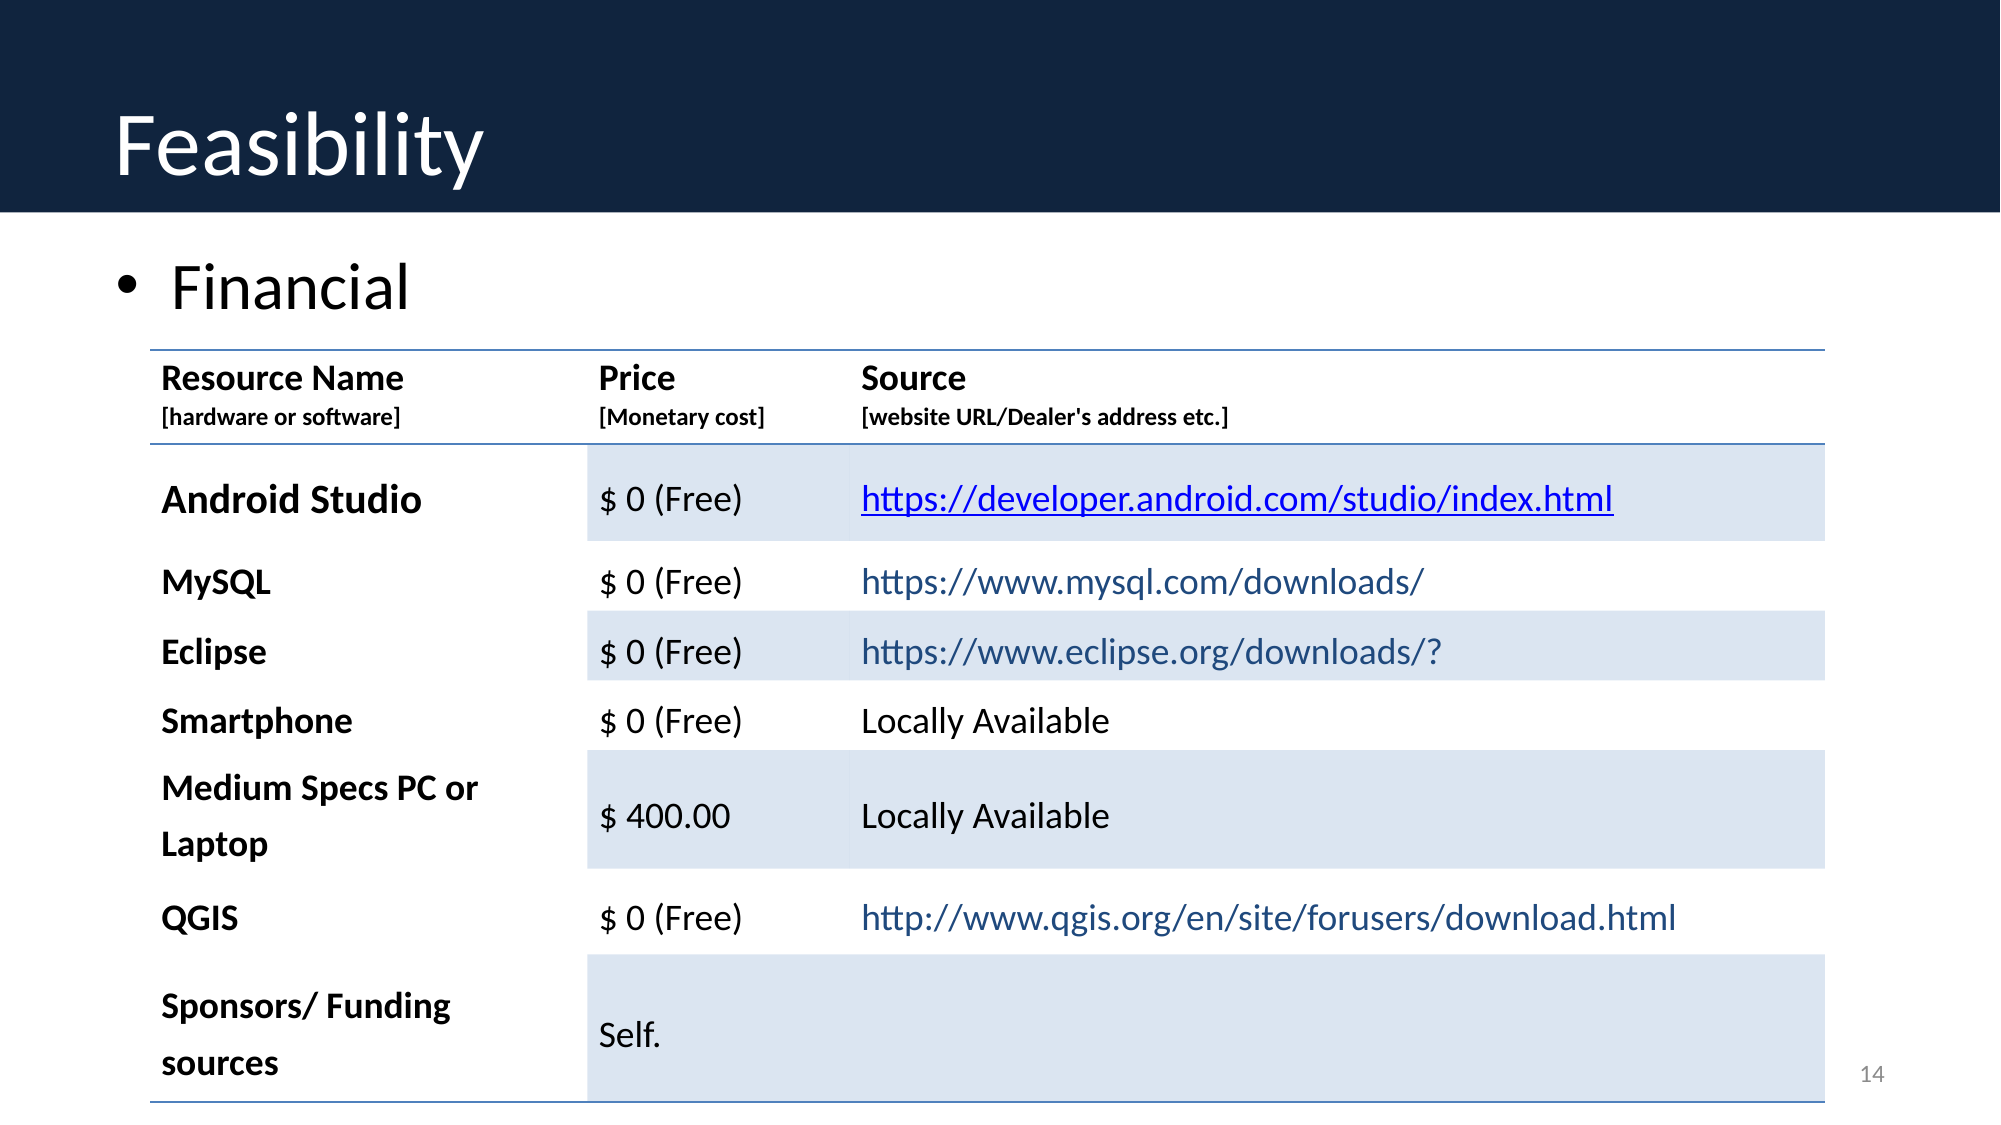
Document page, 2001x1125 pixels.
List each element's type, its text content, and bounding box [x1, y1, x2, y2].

table_cell $ 0 (Free) [587, 680, 850, 750]
table_cell http://www.qgis.org/en/site/forusers/download.html [850, 869, 1825, 954]
table_header Resource Name [hardware or software] [150, 351, 587, 443]
table_cell $ 0 (Free) [587, 541, 850, 611]
table_cell Eclipse [150, 611, 587, 680]
table_cell MySQL [150, 541, 587, 611]
table_cell Android Studio [150, 445, 587, 541]
table_cell Sponsors/ Funding sources [150, 954, 587, 1101]
table_cell Self. [587, 954, 1825, 1101]
slide_number 14 [1825, 1042, 1900, 1103]
table_cell $ 0 (Free) [587, 445, 850, 541]
title Feasibility [99, 45, 1900, 233]
text_box [0, 0, 2000, 214]
table_cell $ 0 (Free) [587, 611, 850, 680]
table_cell https://developer.android.com/studio/index.html [850, 445, 1825, 541]
table_cell $ 400.00 [587, 750, 850, 869]
table_header Price [Monetary cost] [587, 351, 850, 443]
table_cell $ 0 (Free) [587, 869, 850, 954]
table_cell Smartphone [150, 680, 587, 750]
table_cell Locally Available [850, 680, 1825, 750]
table_header Source [website URL/Dealer's address etc.] [850, 351, 1825, 443]
list Financial [100, 235, 1451, 1104]
table_cell Locally Available [850, 750, 1825, 869]
table_cell https://www.mysql.com/downloads/ [850, 541, 1825, 611]
table_cell QGIS [150, 869, 587, 954]
table_cell Medium Specs PC or Laptop [150, 750, 587, 869]
table_cell https://www.eclipse.org/downloads/? [850, 611, 1825, 680]
